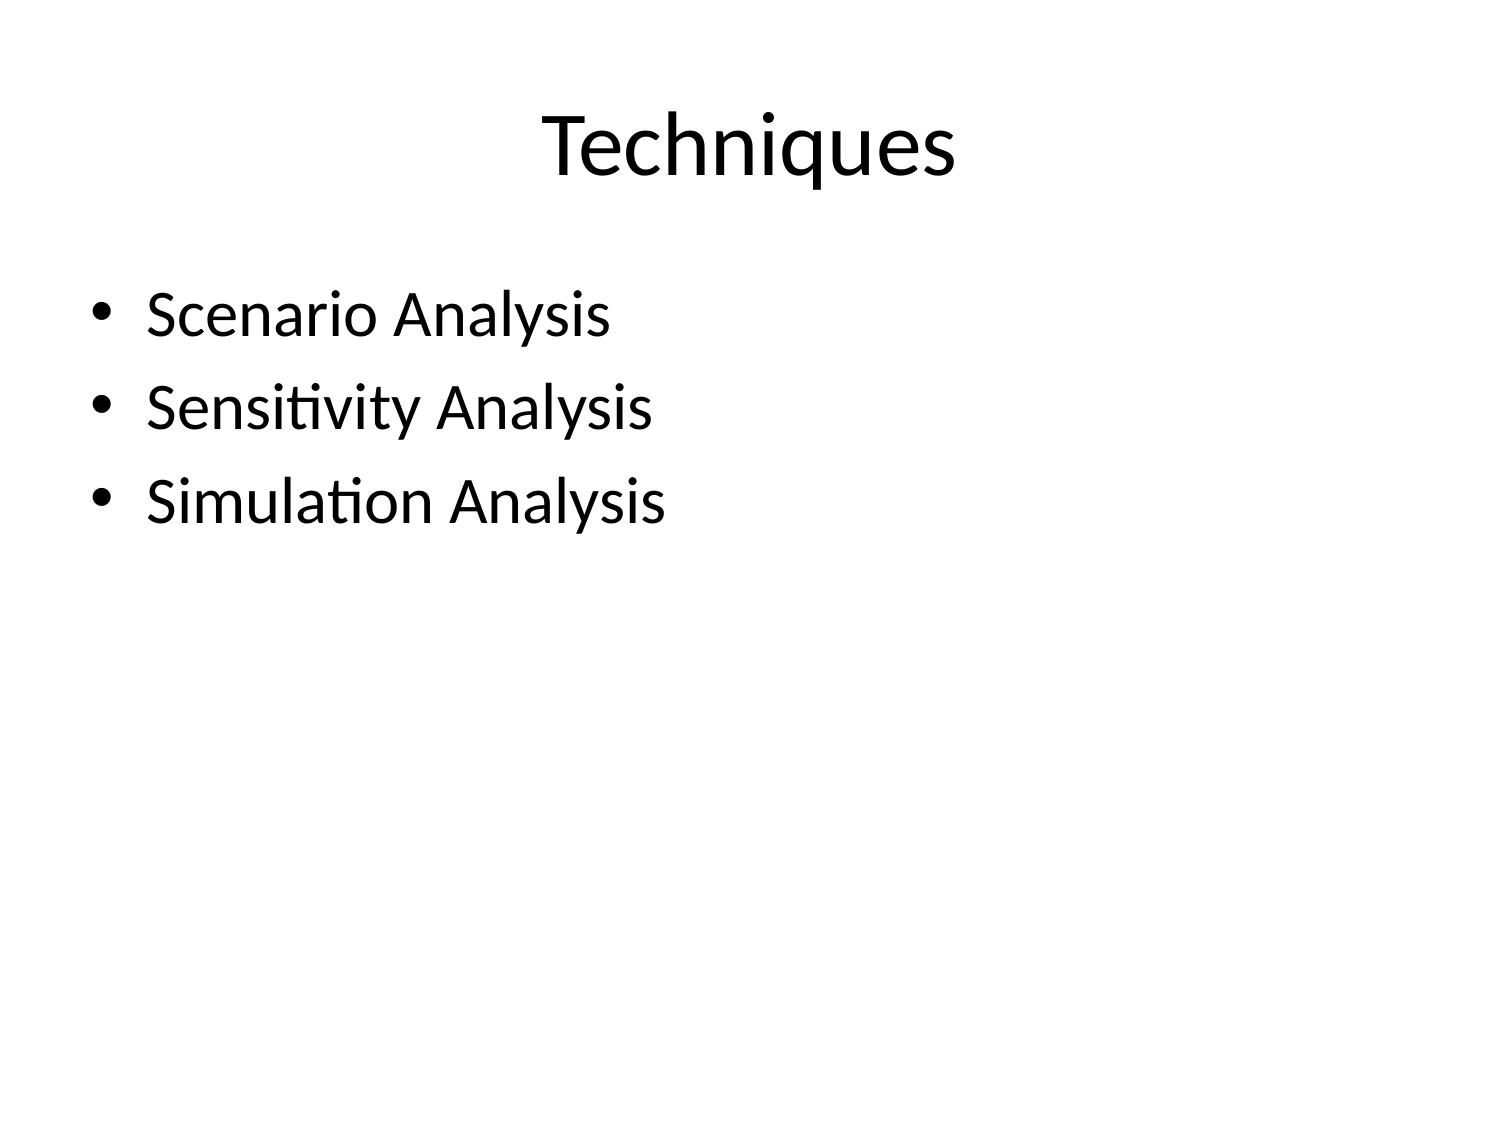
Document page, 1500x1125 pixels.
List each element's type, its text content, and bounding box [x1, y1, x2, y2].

title Techniques [75, 45, 1425, 233]
list Scenario Analysis Sensitivity Analysis Simulation Analysis [75, 262, 1425, 1005]
